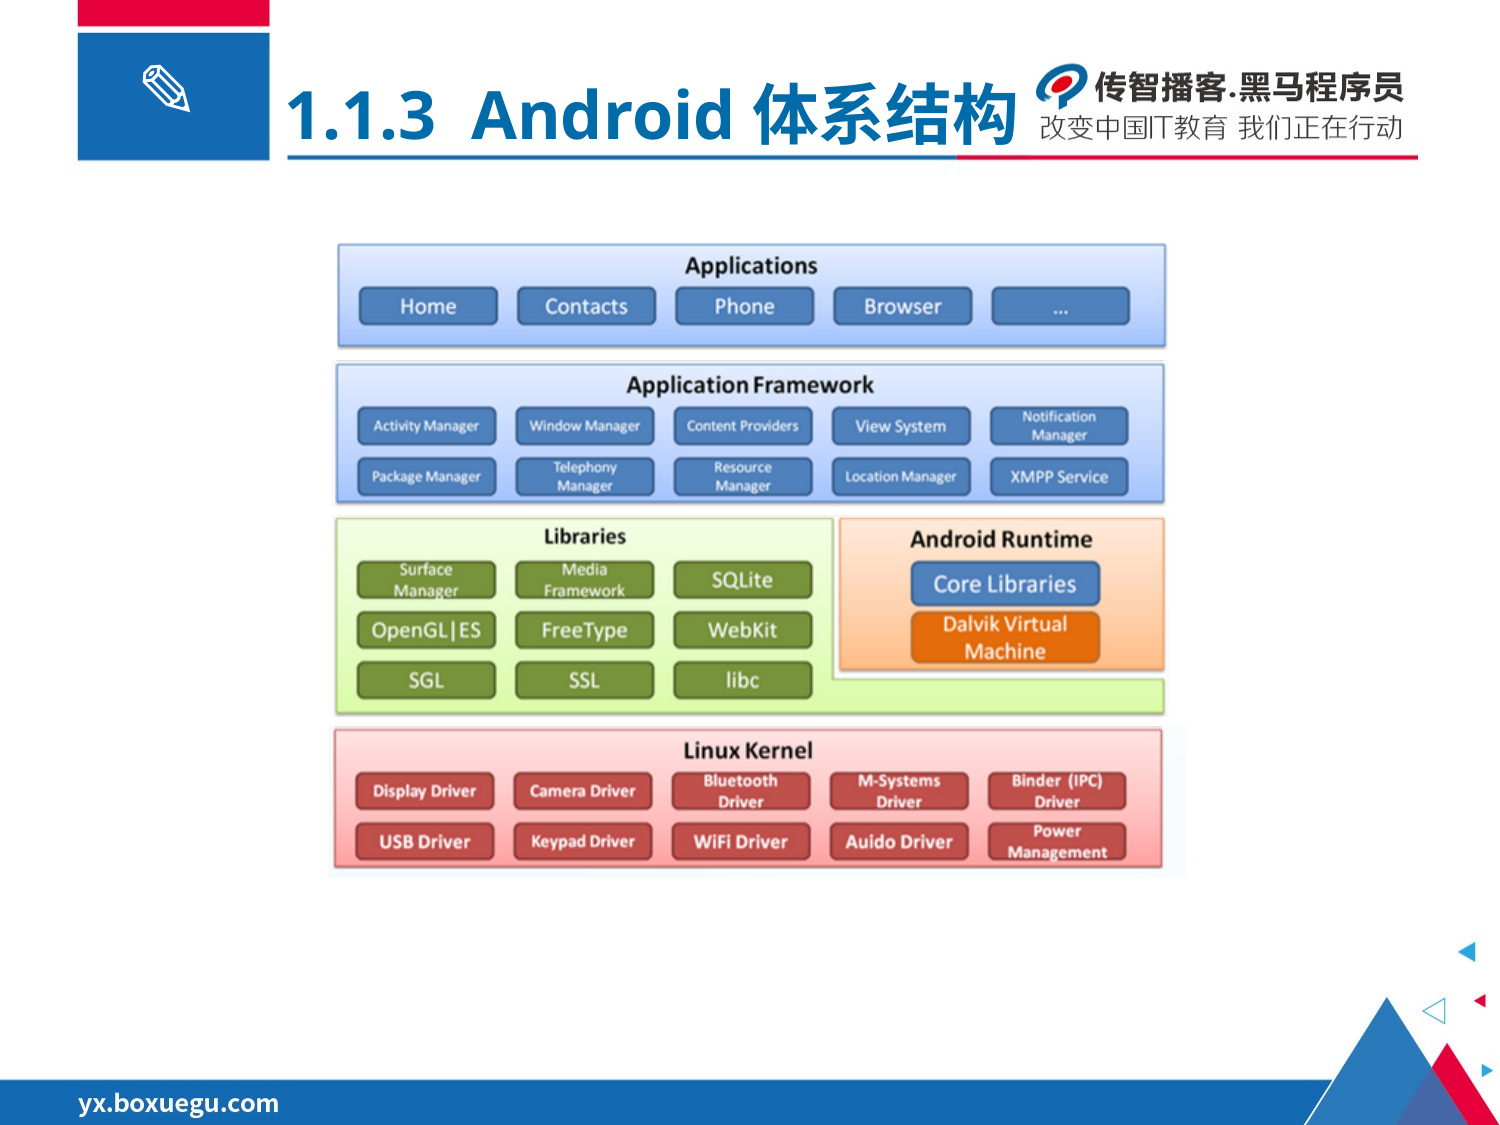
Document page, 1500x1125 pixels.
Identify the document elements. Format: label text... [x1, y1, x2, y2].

picture [0, 0, 1500, 1125]
text_box 1.1.3 Android体系结构 [269, 66, 1081, 159]
